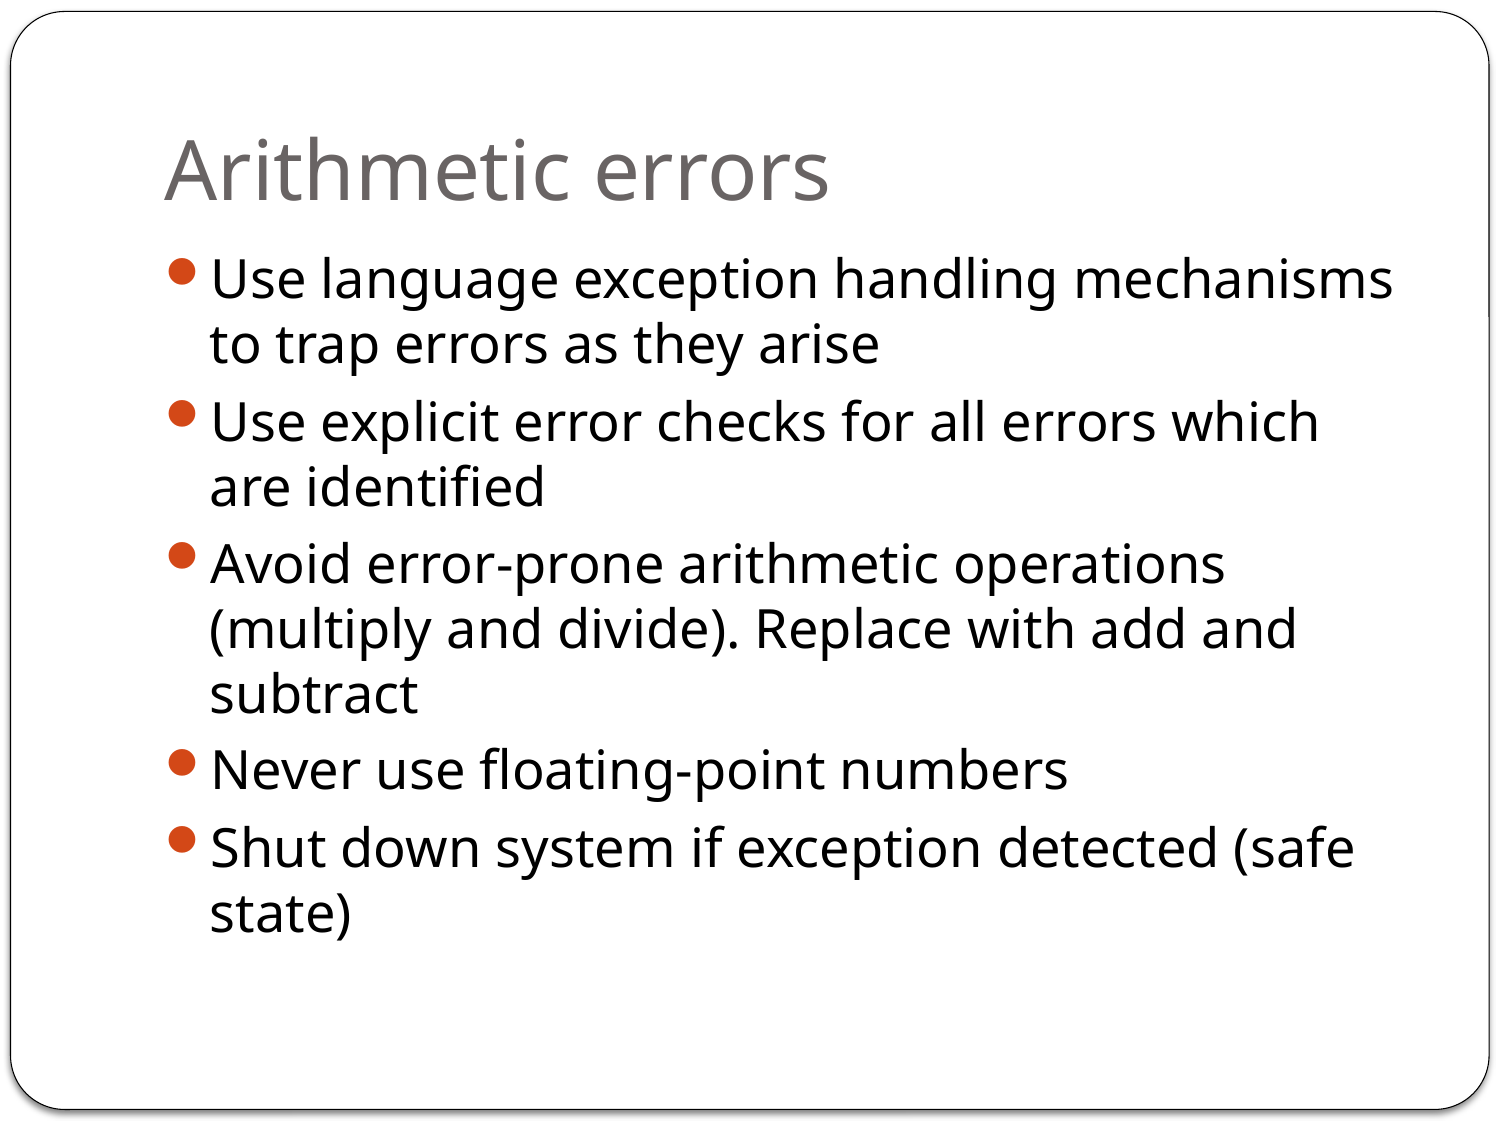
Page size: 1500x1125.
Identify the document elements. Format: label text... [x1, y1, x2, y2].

title Arithmetic errors [150, 45, 1425, 233]
list Use language exception handling mechanisms to trap errors as they arise Use explicit error checks for all errors which are identified Avoid error-prone arithmetic operations (multiply and divide). Replace with add and subtract Never use floating-point numbers Shut down system if exception detected (safe state) [150, 237, 1425, 988]
